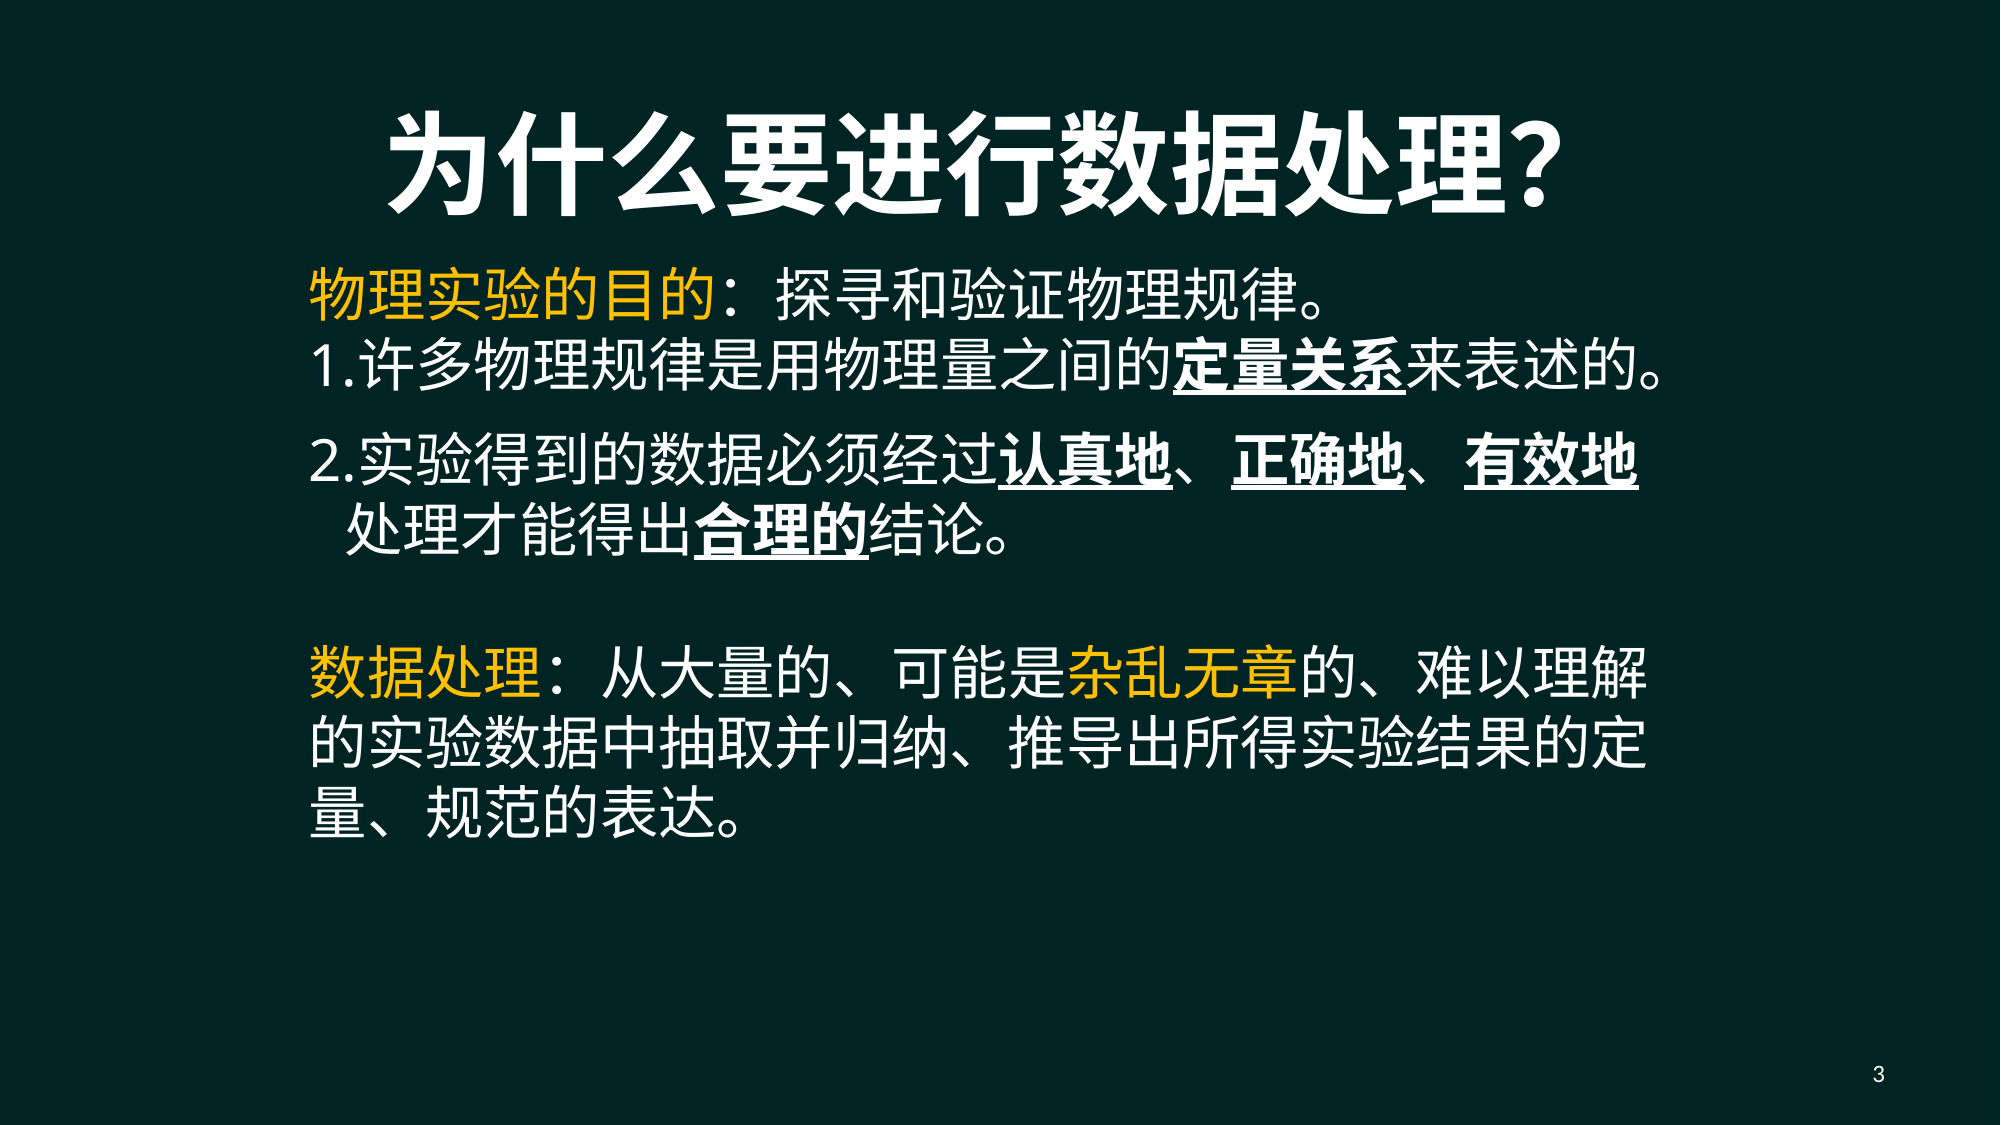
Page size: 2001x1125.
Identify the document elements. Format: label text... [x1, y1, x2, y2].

text_box 数据处理：从大量的、可能是杂乱无章的、难以理解的实验数据中抽取并归纳、推导出所得实验结果的定量、规范的表达。 [294, 628, 1712, 924]
slide_number 3 [1433, 1042, 1900, 1103]
text_box 为什么要进行数据处理？ [345, 19, 1657, 215]
text_box 物理实验的目的：探寻和验证物理规律。 许多物理规律是用物理量之间的定量关系来表述的。 实验得到的数据必须经过认真地、正确地、有效地处理才能得出合理的结论。 [294, 215, 1709, 615]
